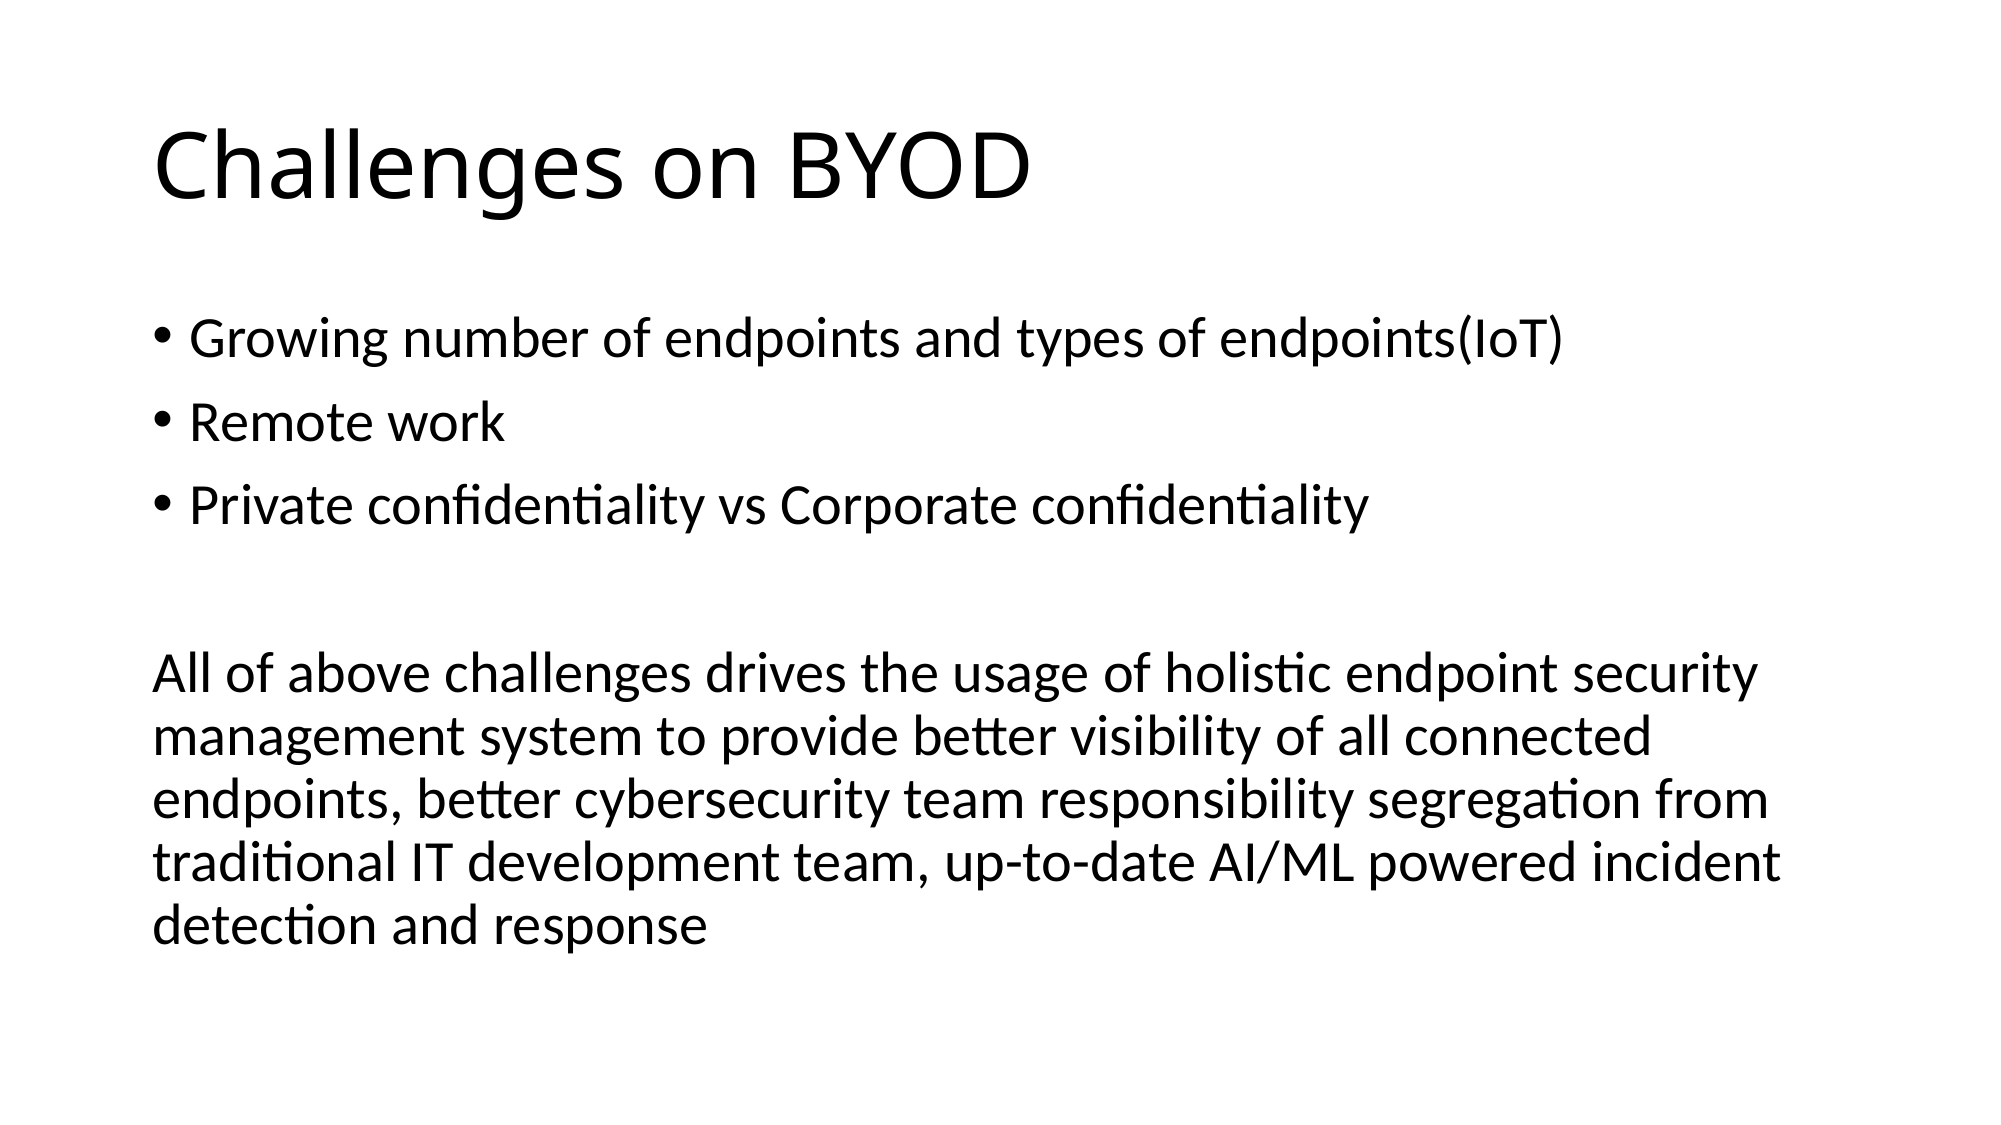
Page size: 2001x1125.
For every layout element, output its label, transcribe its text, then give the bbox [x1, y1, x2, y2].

list Growing number of endpoints and types of endpoints(IoT) Remote work Private confidentiality vs Corporate confidentiality All of above challenges drives the usage of holistic endpoint security management system to provide better visibility of all connected endpoints, better cybersecurity team responsibility segregation from traditional IT development team, up-to-date AI/ML powered incident detection and response [137, 299, 1863, 1014]
title Challenges on BYOD [137, 59, 1863, 278]
